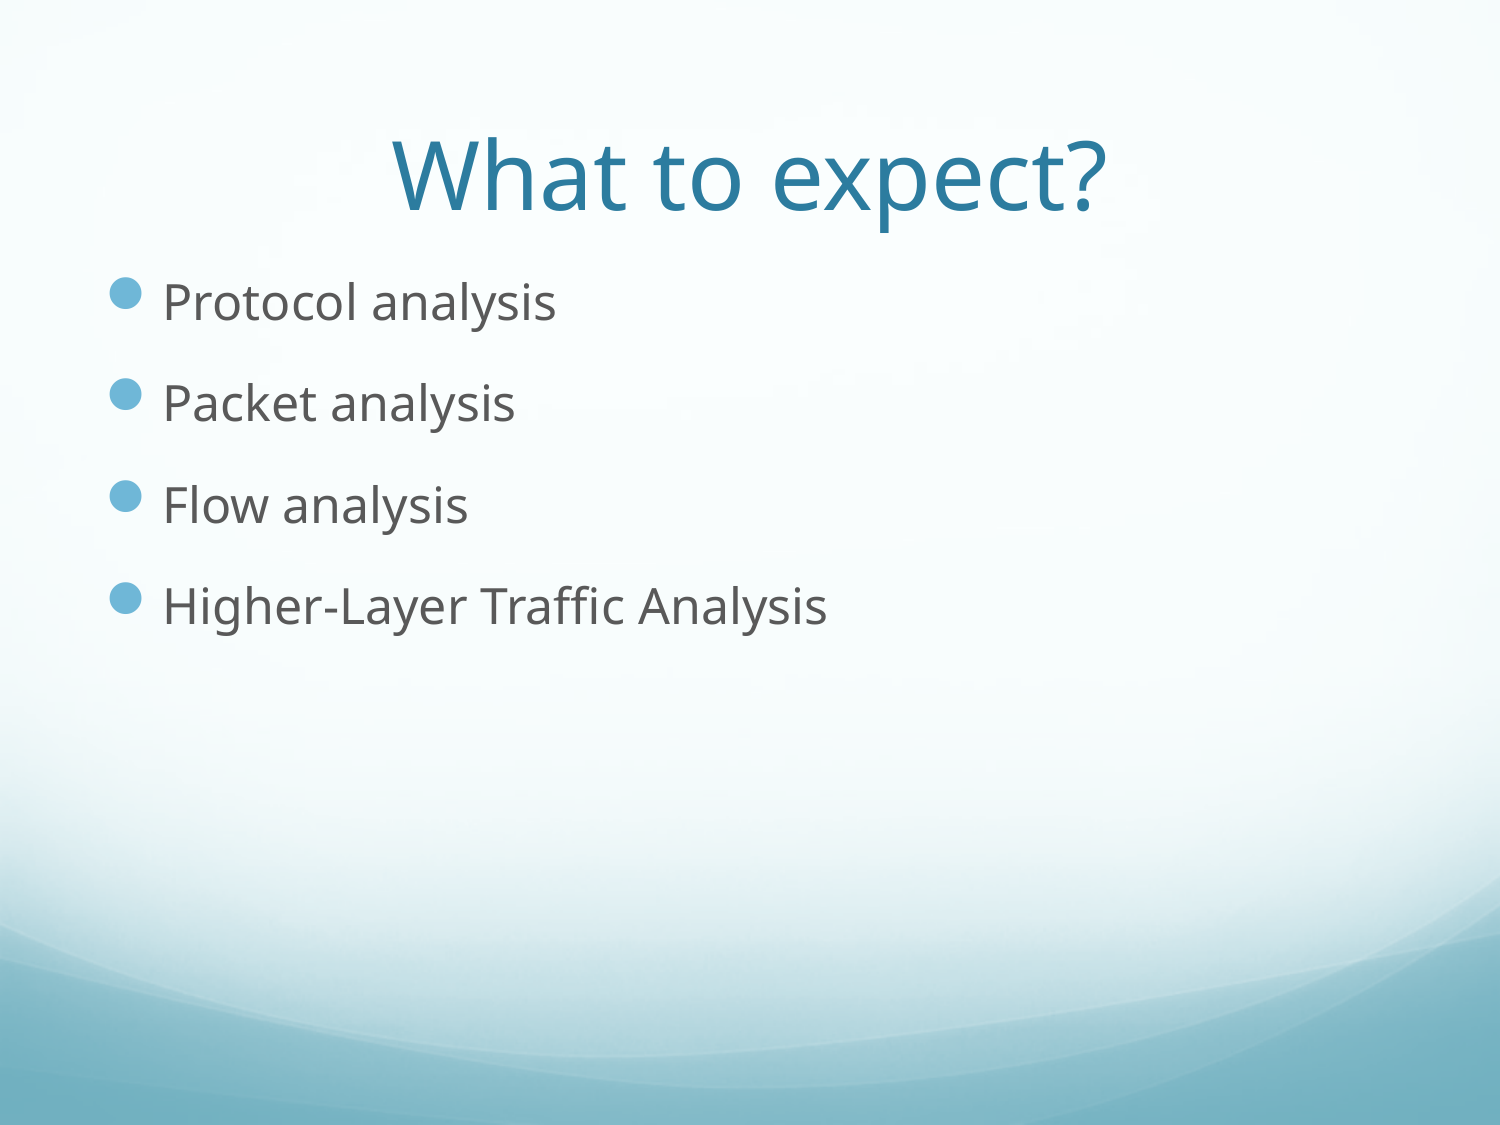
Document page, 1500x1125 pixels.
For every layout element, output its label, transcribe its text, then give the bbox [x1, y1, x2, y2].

list Protocol analysis Packet analysis Flow analysis Higher-Layer Traffic Analysis [90, 262, 1410, 975]
title What to expect? [90, 17, 1410, 237]
